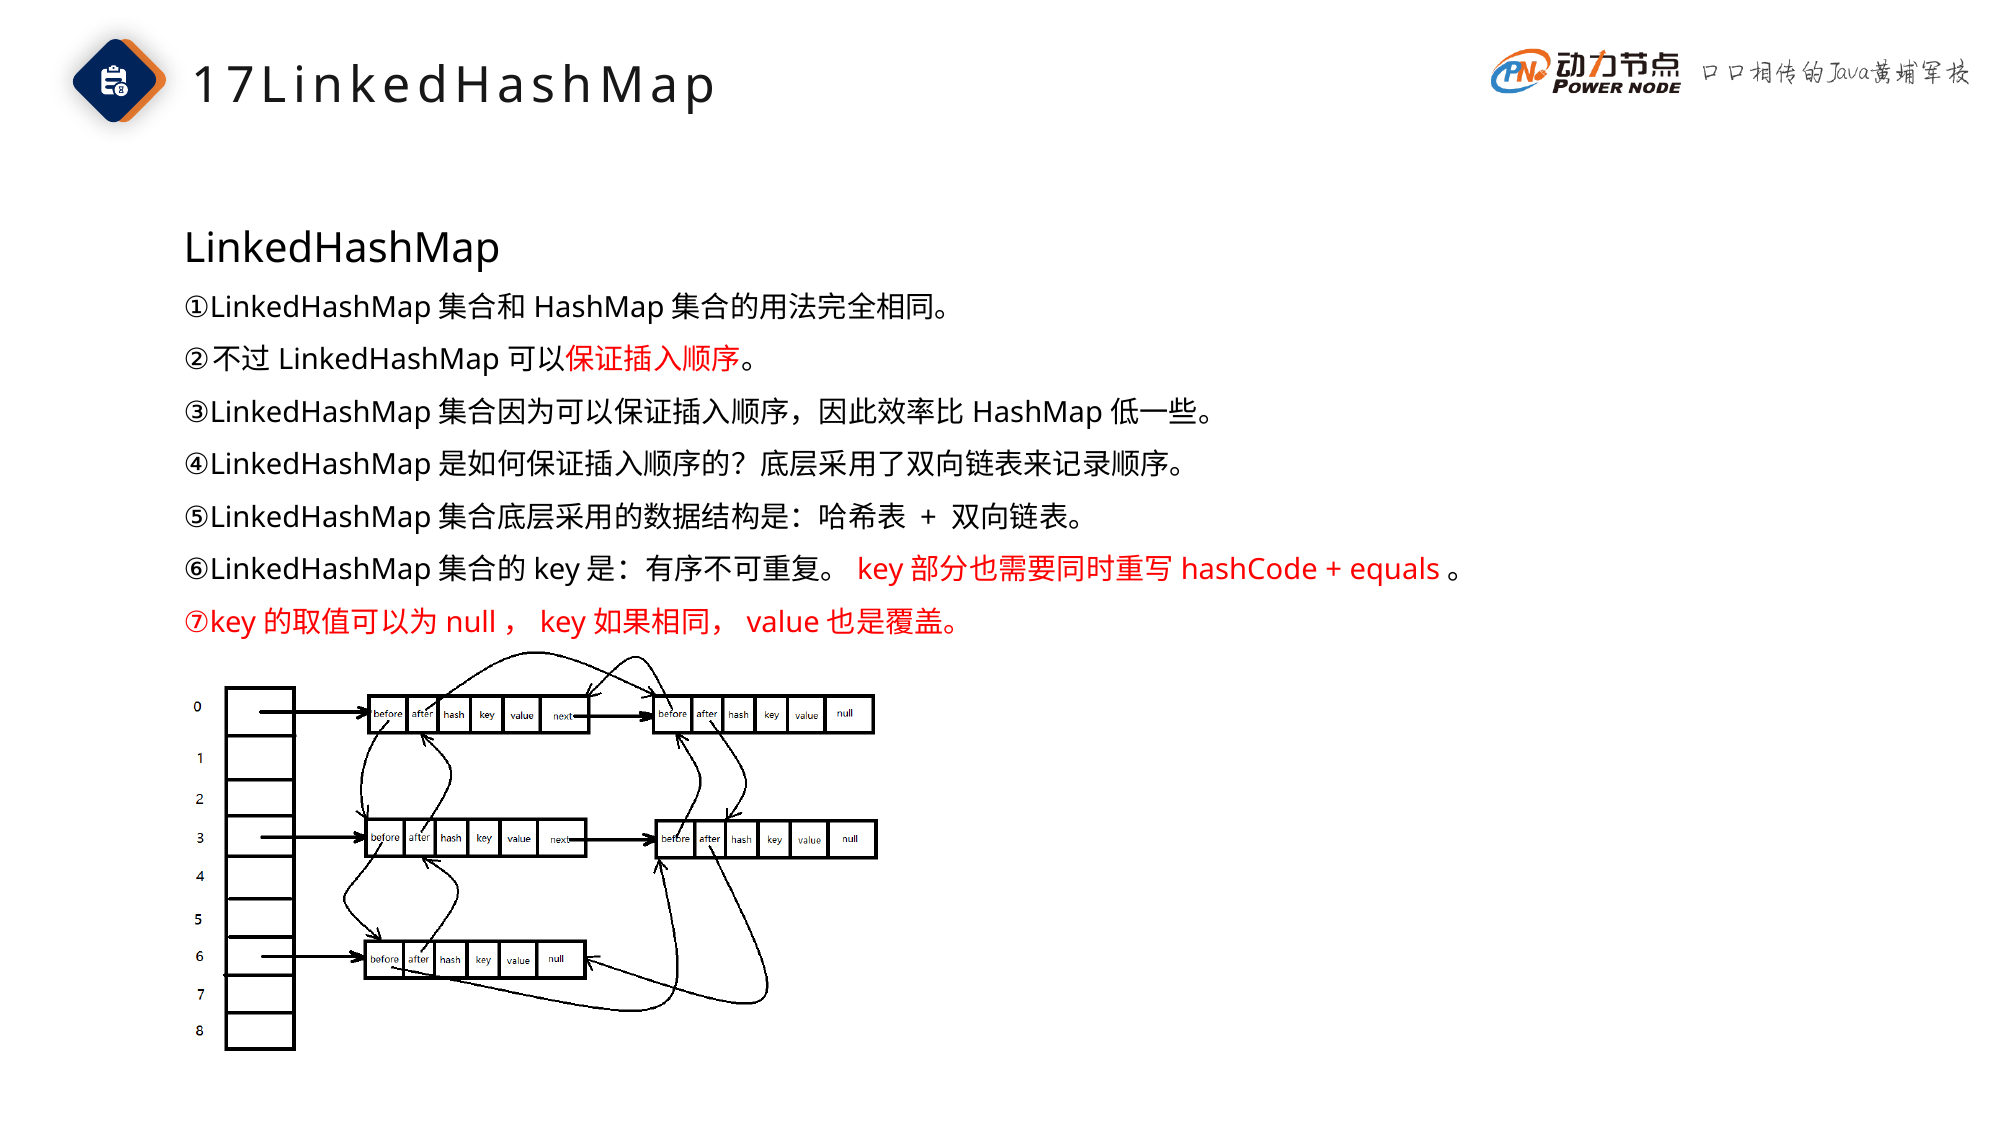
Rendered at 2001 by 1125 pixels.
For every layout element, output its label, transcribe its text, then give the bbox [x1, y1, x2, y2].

text_box 17LinkedHashMap [176, 45, 1282, 127]
picture [183, 639, 892, 1064]
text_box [81, 48, 158, 113]
picture [1450, 0, 2000, 154]
text_box LinkedHashMap LinkedHashMap集合和HashMap集合的用法完全相同。 不过LinkedHashMap可以保证插入顺序。 LinkedHashMap集合因为可以保证插入顺序，因此效率比HashMap低一些。 LinkedHashMap是如何保证插入顺序的？底层采用了双向链表来记录顺序。 LinkedHashMap集合底层采用的数据结构是：哈希表 + 双向链表。 LinkedHashMap集合的key是：有序不可重复。key部分也需要同时重写hashCode + equals。 key的取值可以为null，key如果相同，value也是覆盖。 [183, 177, 1756, 656]
